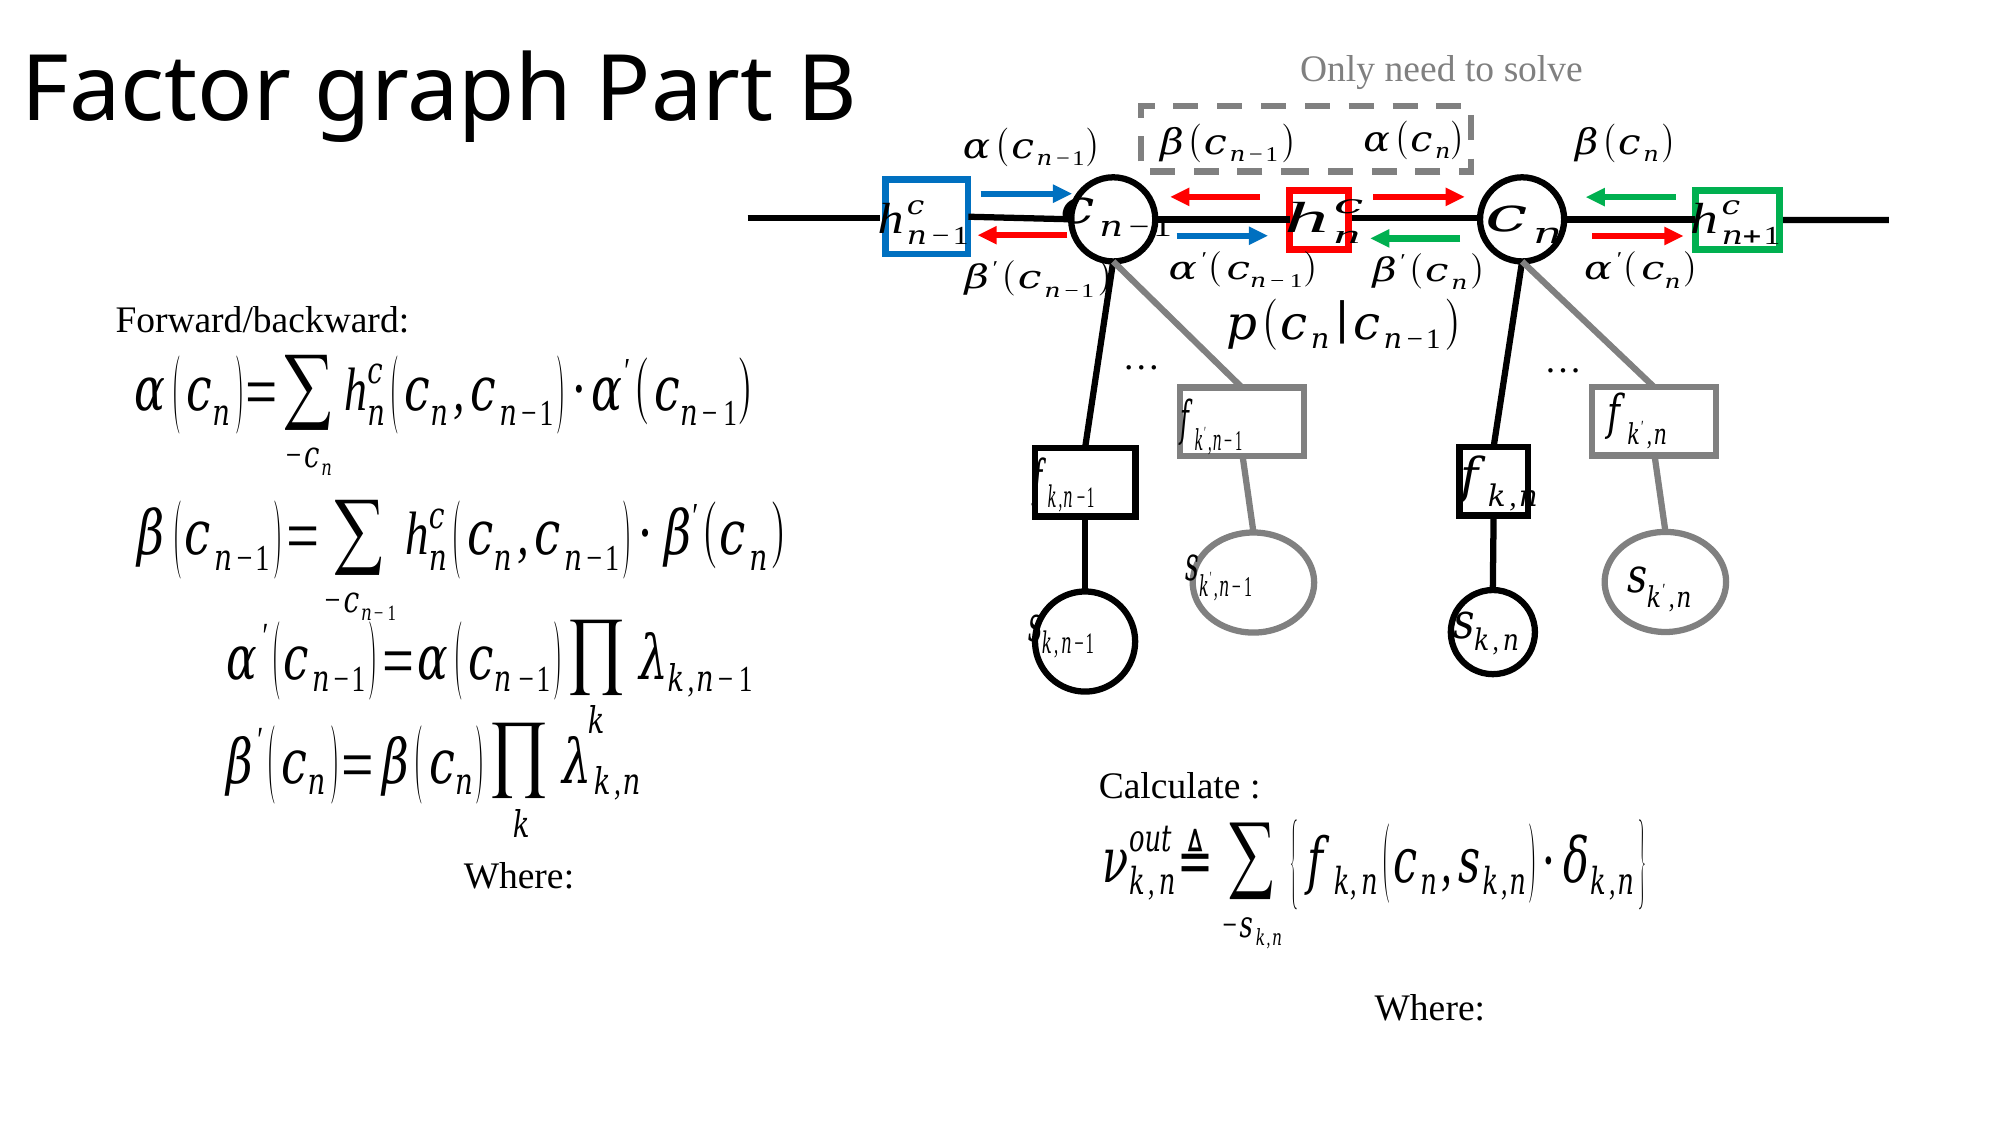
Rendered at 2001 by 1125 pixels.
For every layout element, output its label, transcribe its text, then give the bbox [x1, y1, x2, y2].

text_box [747, 36, 1889, 692]
title Factor graph Part B [6, 0, 1914, 199]
text_box Forward/backward: [100, 287, 425, 348]
